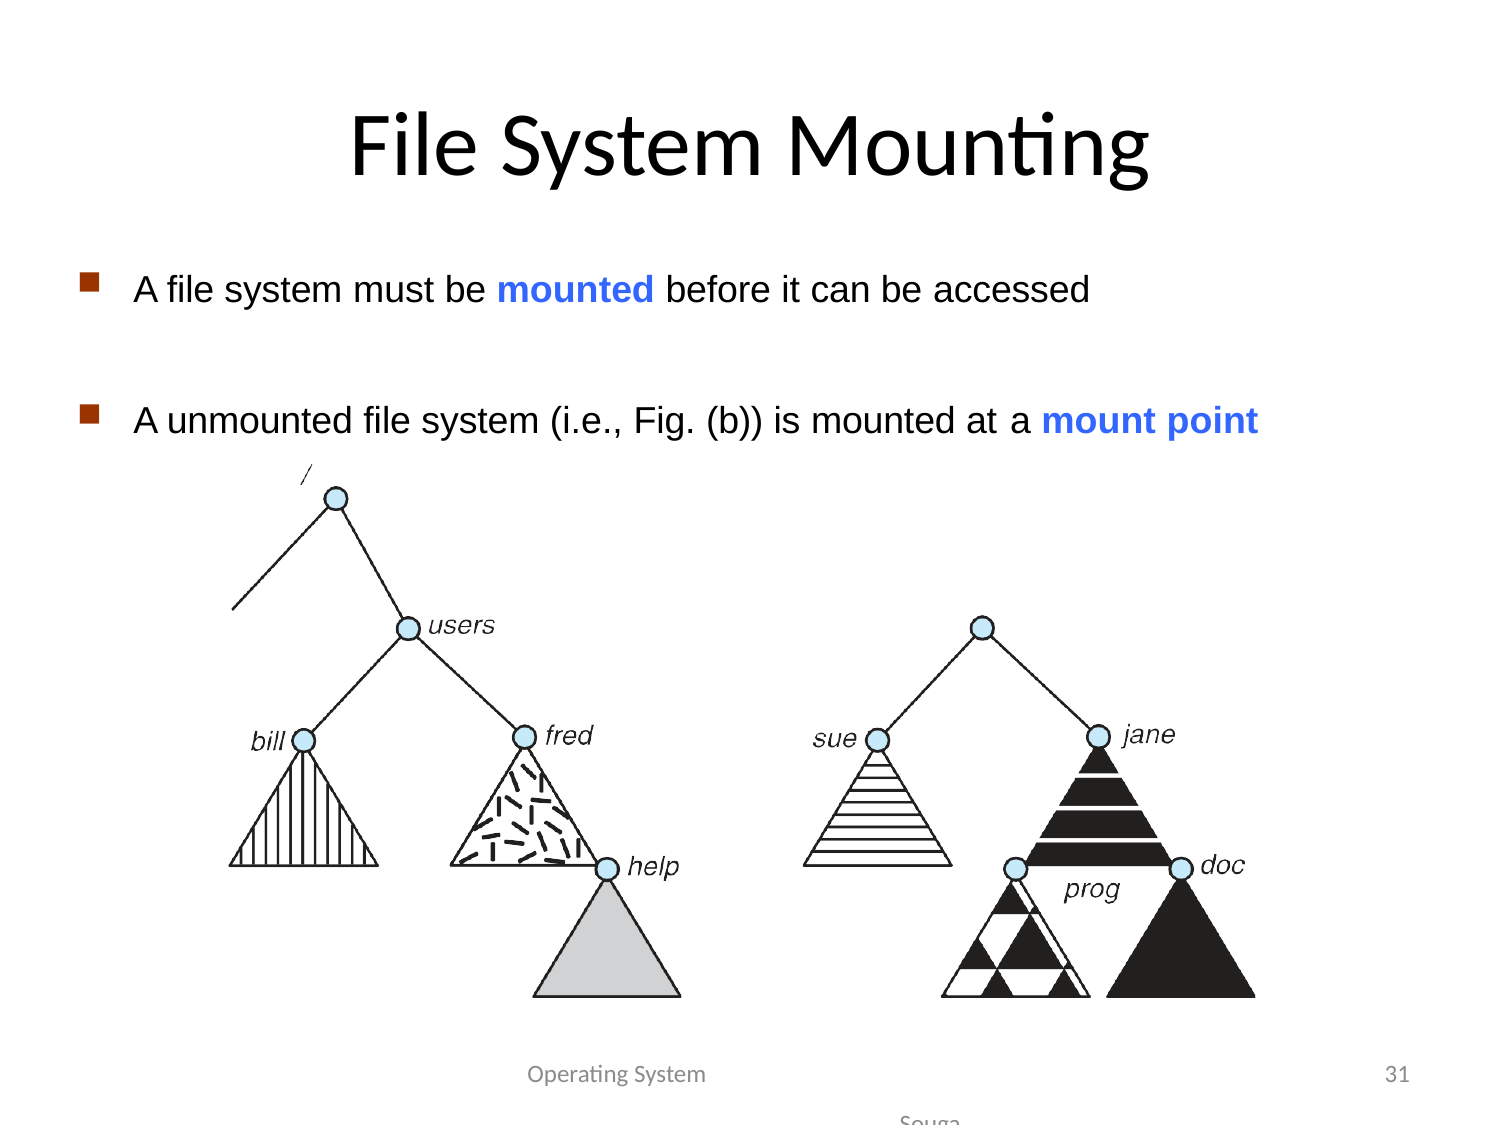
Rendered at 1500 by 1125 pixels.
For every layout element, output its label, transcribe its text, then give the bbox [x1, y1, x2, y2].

slide_number 31 [1074, 1042, 1425, 1103]
text_box [228, 464, 682, 998]
text_box [802, 615, 1256, 998]
footer Operating System Sougandhika Narayan, Asst Prof, Dept of CSE, KSIT [512, 1042, 988, 1103]
title File System Mounting [75, 45, 1425, 233]
list A file system must be mounted before it can be accessed A unmounted file system (i.e., Fig. (b)) is mounted at a mount point [75, 262, 1425, 903]
